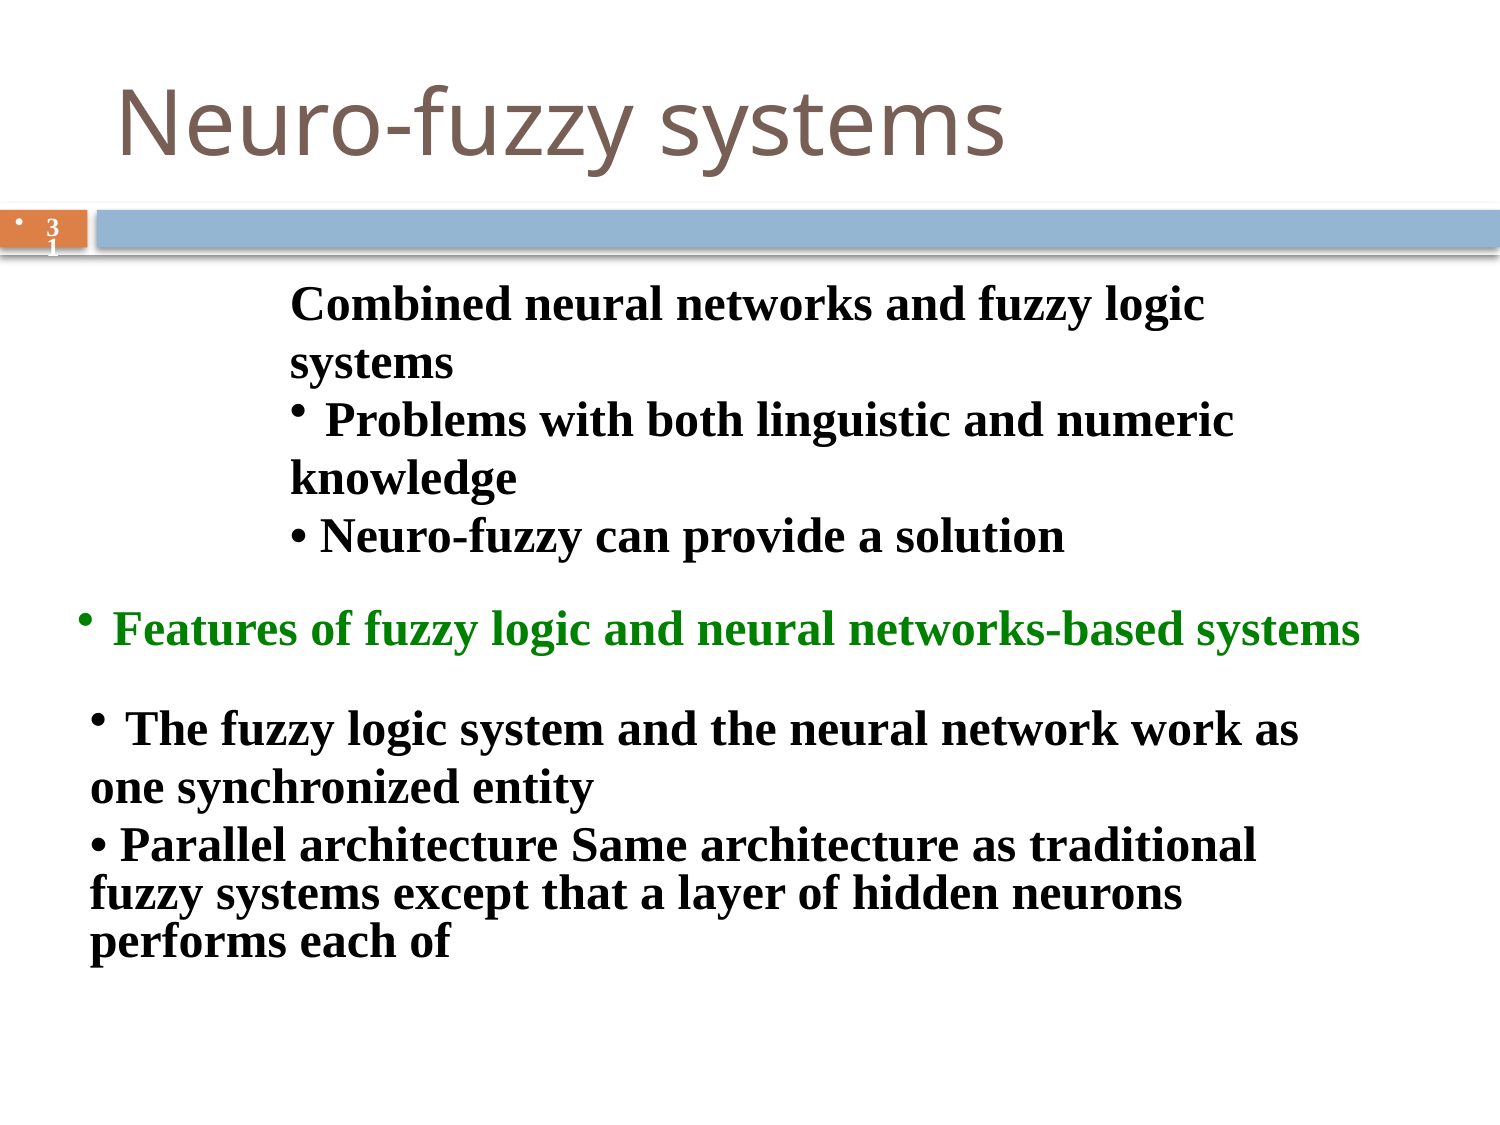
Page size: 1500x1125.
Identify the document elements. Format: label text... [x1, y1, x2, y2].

slide_number 31 [0, 208, 88, 249]
text_box The fuzzy logic system and the neural network work as one synchronized entity • Parallel architecture Same architecture as traditional fuzzy systems except that a layer of hidden neurons performs each of [74, 699, 1363, 975]
title Neuro-fuzzy systems [99, 37, 1438, 201]
text_box Combined neural networks and fuzzy logic systems Problems with both linguistic and numeric knowledge • Neuro-fuzzy can provide a solution [50, 274, 1350, 570]
text_box Features of fuzzy logic and neural networks-based systems [62, 599, 1425, 663]
